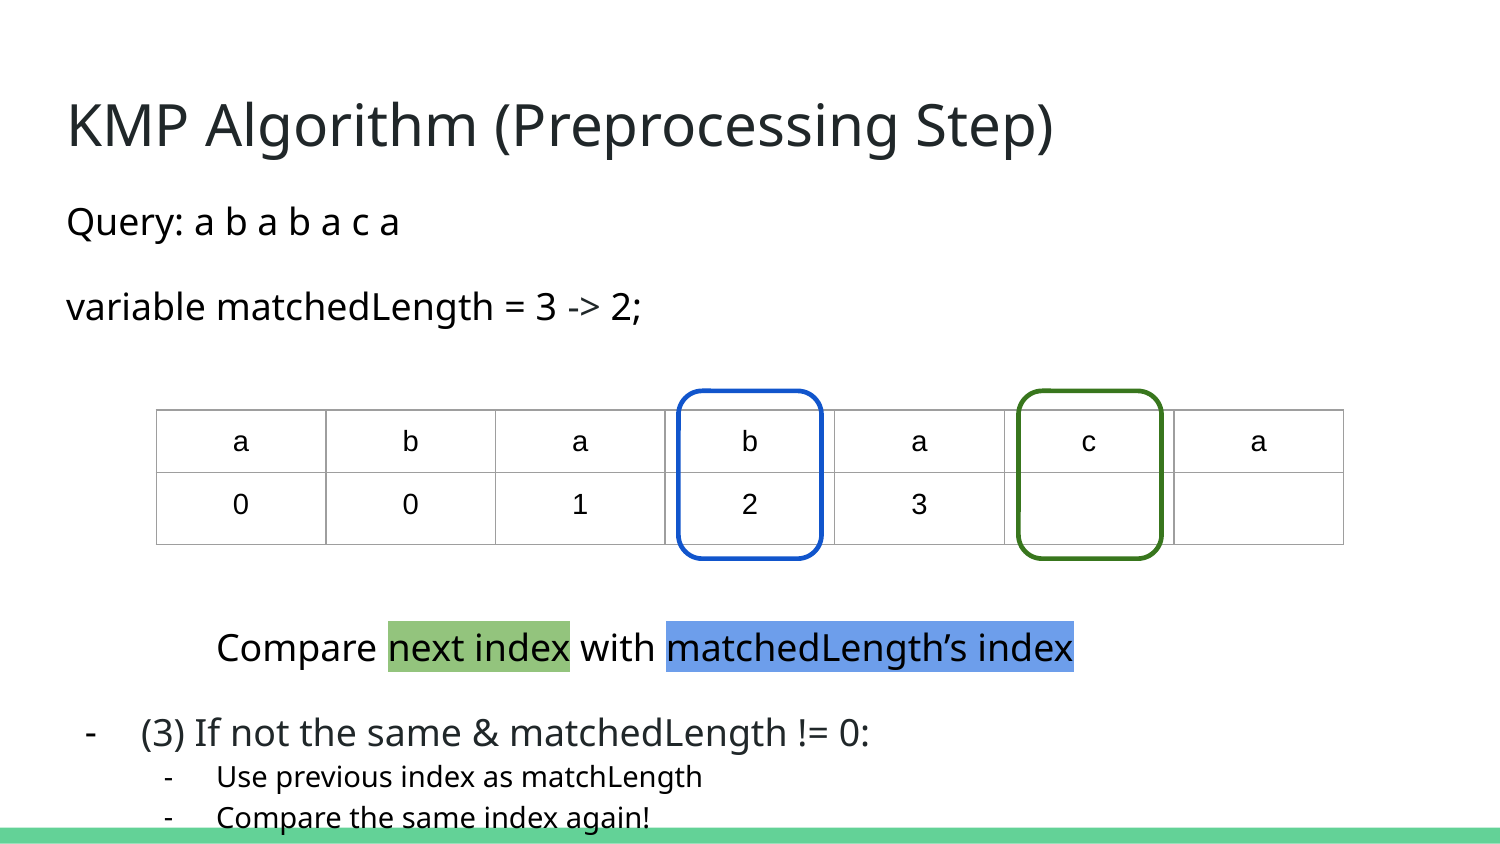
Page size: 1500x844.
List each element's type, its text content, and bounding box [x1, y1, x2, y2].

table_header a [835, 411, 1004, 472]
table_header c [1005, 411, 1018, 472]
table_cell 2 [666, 473, 679, 544]
table_header b [822, 411, 834, 472]
table_cell [1175, 473, 1343, 544]
table_header c [1162, 411, 1173, 472]
table_cell [1005, 473, 1019, 544]
table_cell 1 [496, 473, 664, 544]
table_cell 3 [835, 473, 1004, 544]
list Query: a b a b a c a variable matchedLength = 3 -> 2; Compare next index with matchedLength’s index (3) If not the same & matchedLength != 0: Use previous index as matchLength Compare the same index again! [51, 176, 1449, 737]
table_header a [496, 411, 664, 472]
table_header a [1175, 411, 1343, 472]
title KMP Algorithm (Preprocessing Step) [51, 72, 1449, 167]
table_cell 0 [157, 473, 325, 544]
table_cell 0 [327, 473, 495, 544]
table_cell 2 [821, 473, 834, 544]
table_header b [327, 411, 495, 472]
table_cell [1161, 473, 1173, 544]
text_box [1018, 390, 1162, 559]
table_header b [666, 411, 678, 472]
table_header a [157, 411, 325, 472]
text_box [678, 390, 822, 559]
